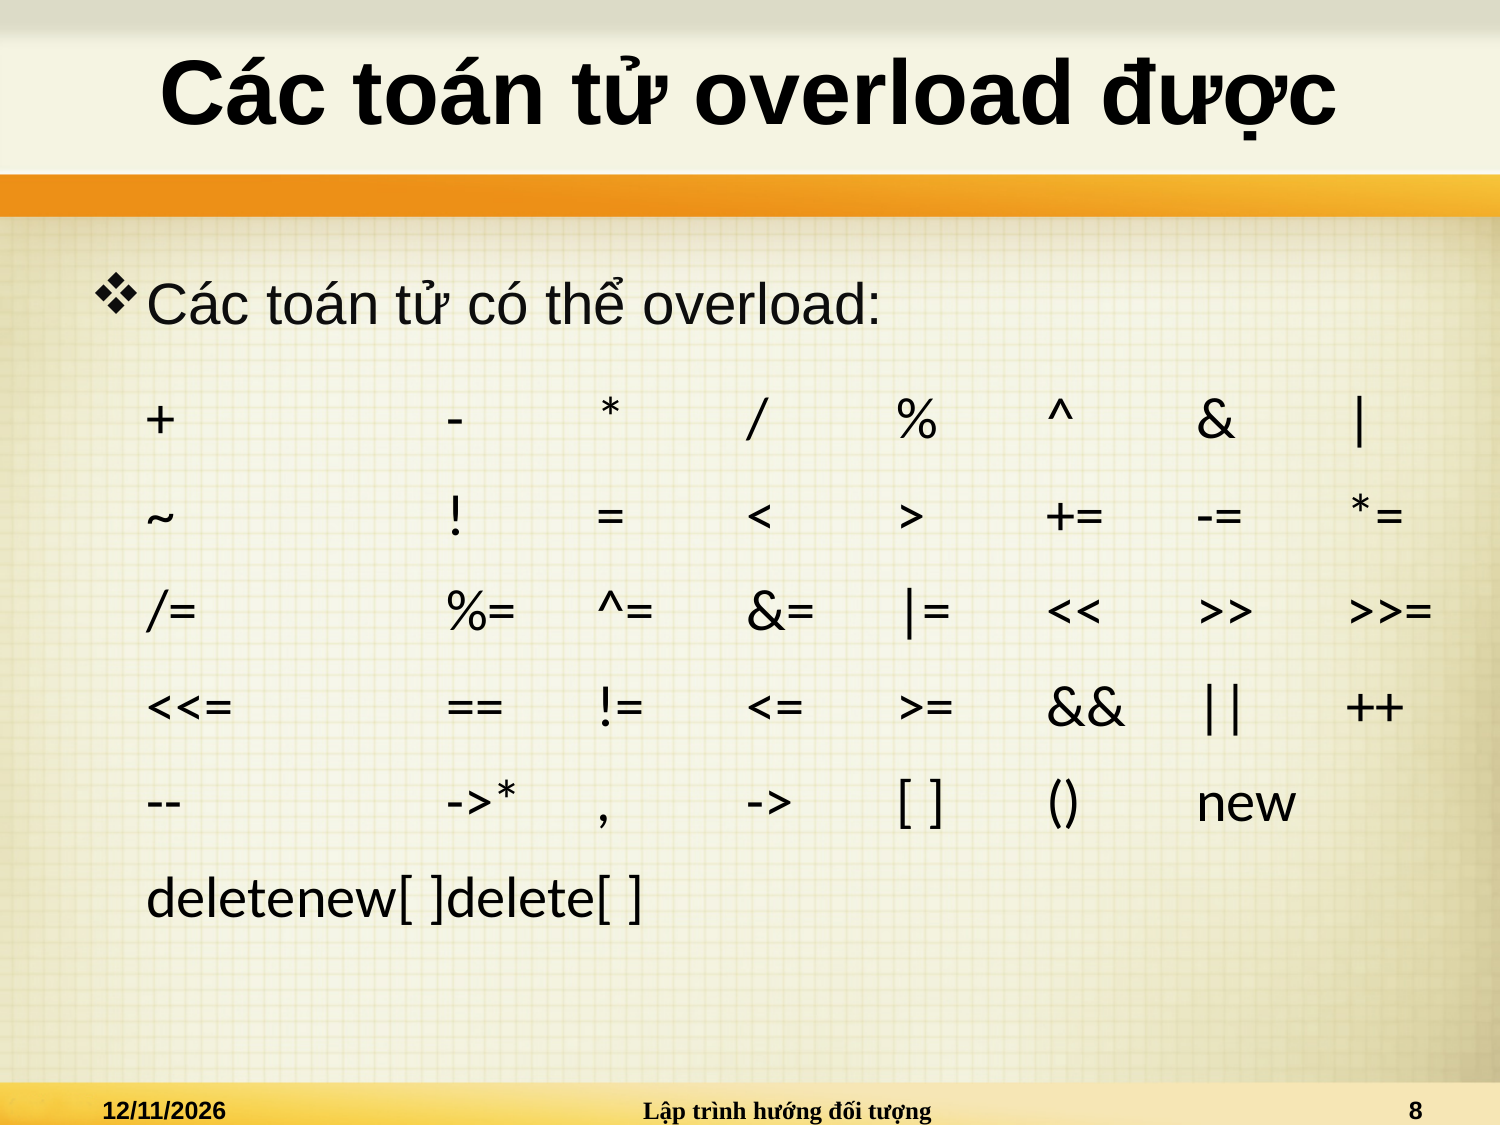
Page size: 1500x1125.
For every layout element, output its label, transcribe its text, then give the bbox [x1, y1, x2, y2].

list Các toán tử có thể overload: + - * / % ^ & | ~ ! = < > += -= *= /= %= ^= &= |= << >> >>= <<= == != <= >= && || ++ -- ->* , -> [ ] () new delete new[ ] delete[ ] [75, 237, 1450, 1046]
title Các toán tử overload được [0, 0, 1500, 175]
footer Lập trình hướng đối tượng [549, 1087, 1025, 1125]
slide_number 8 [1087, 1087, 1438, 1125]
picture [0, 175, 1500, 1125]
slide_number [87, 1087, 438, 1125]
